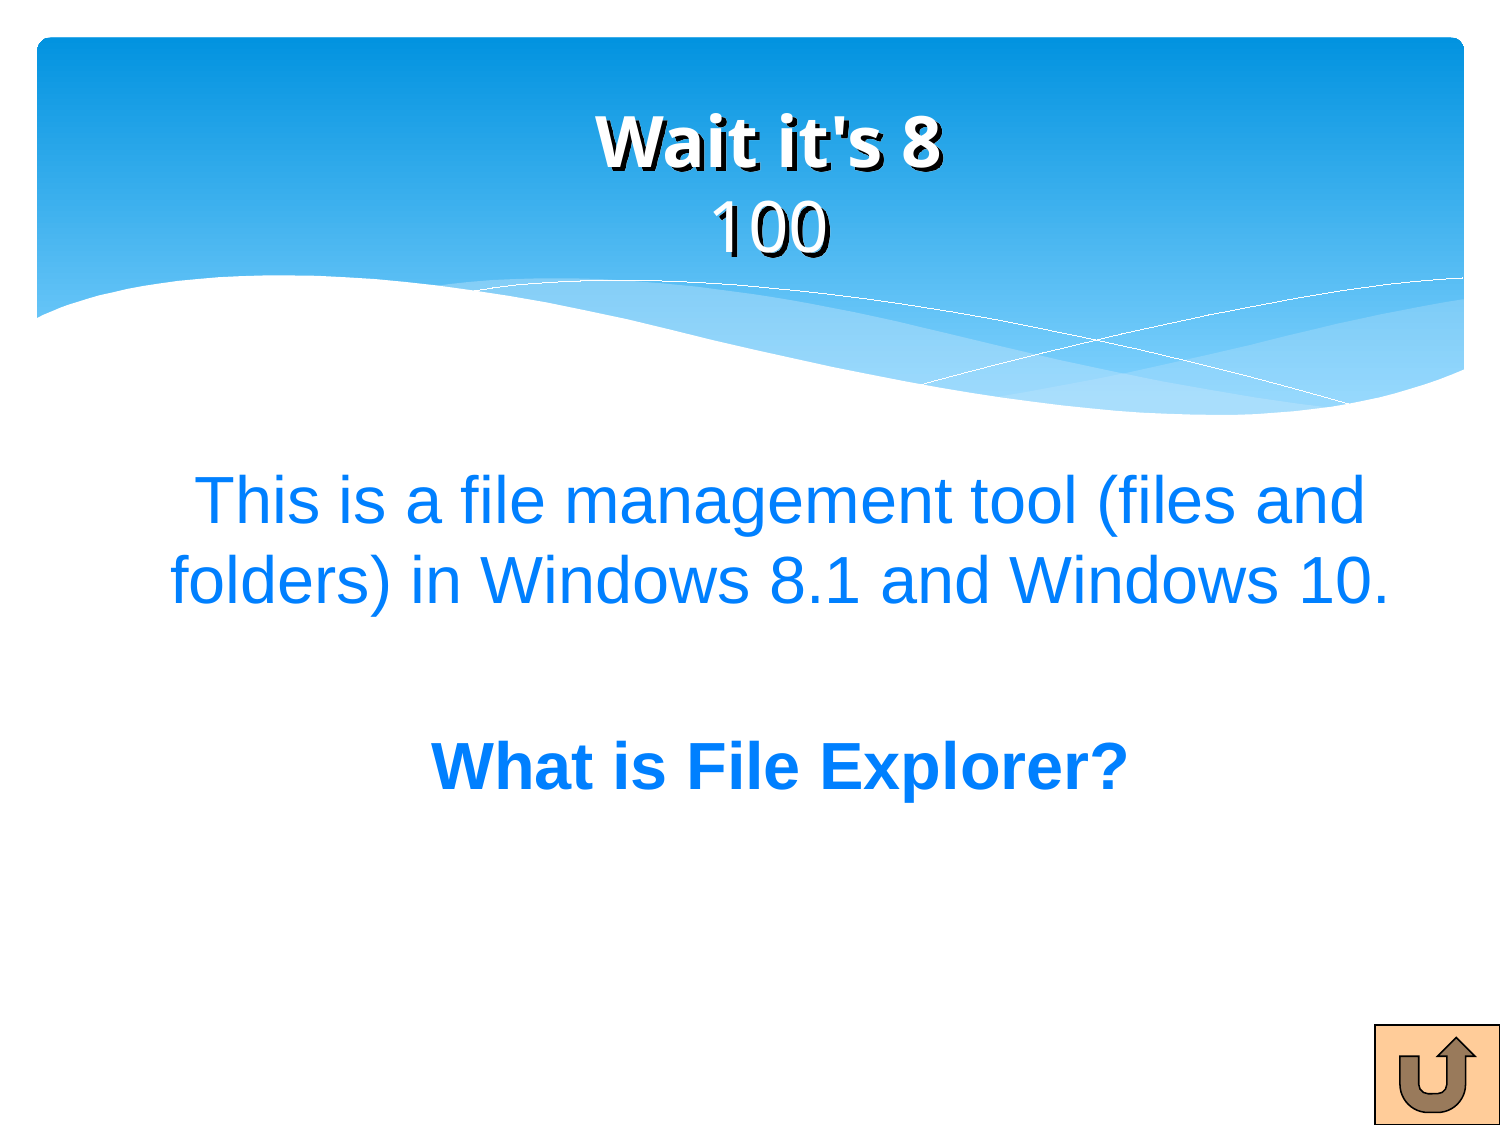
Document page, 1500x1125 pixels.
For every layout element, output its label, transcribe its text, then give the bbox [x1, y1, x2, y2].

text_box What is File Explorer? [162, 715, 1400, 810]
title Wait it's 8 100 [75, 87, 1463, 275]
text_box [1374, 1025, 1500, 1125]
text_box This is a file management tool (files and folders) in Windows 8.1 and Windows 10. [112, 449, 1450, 625]
